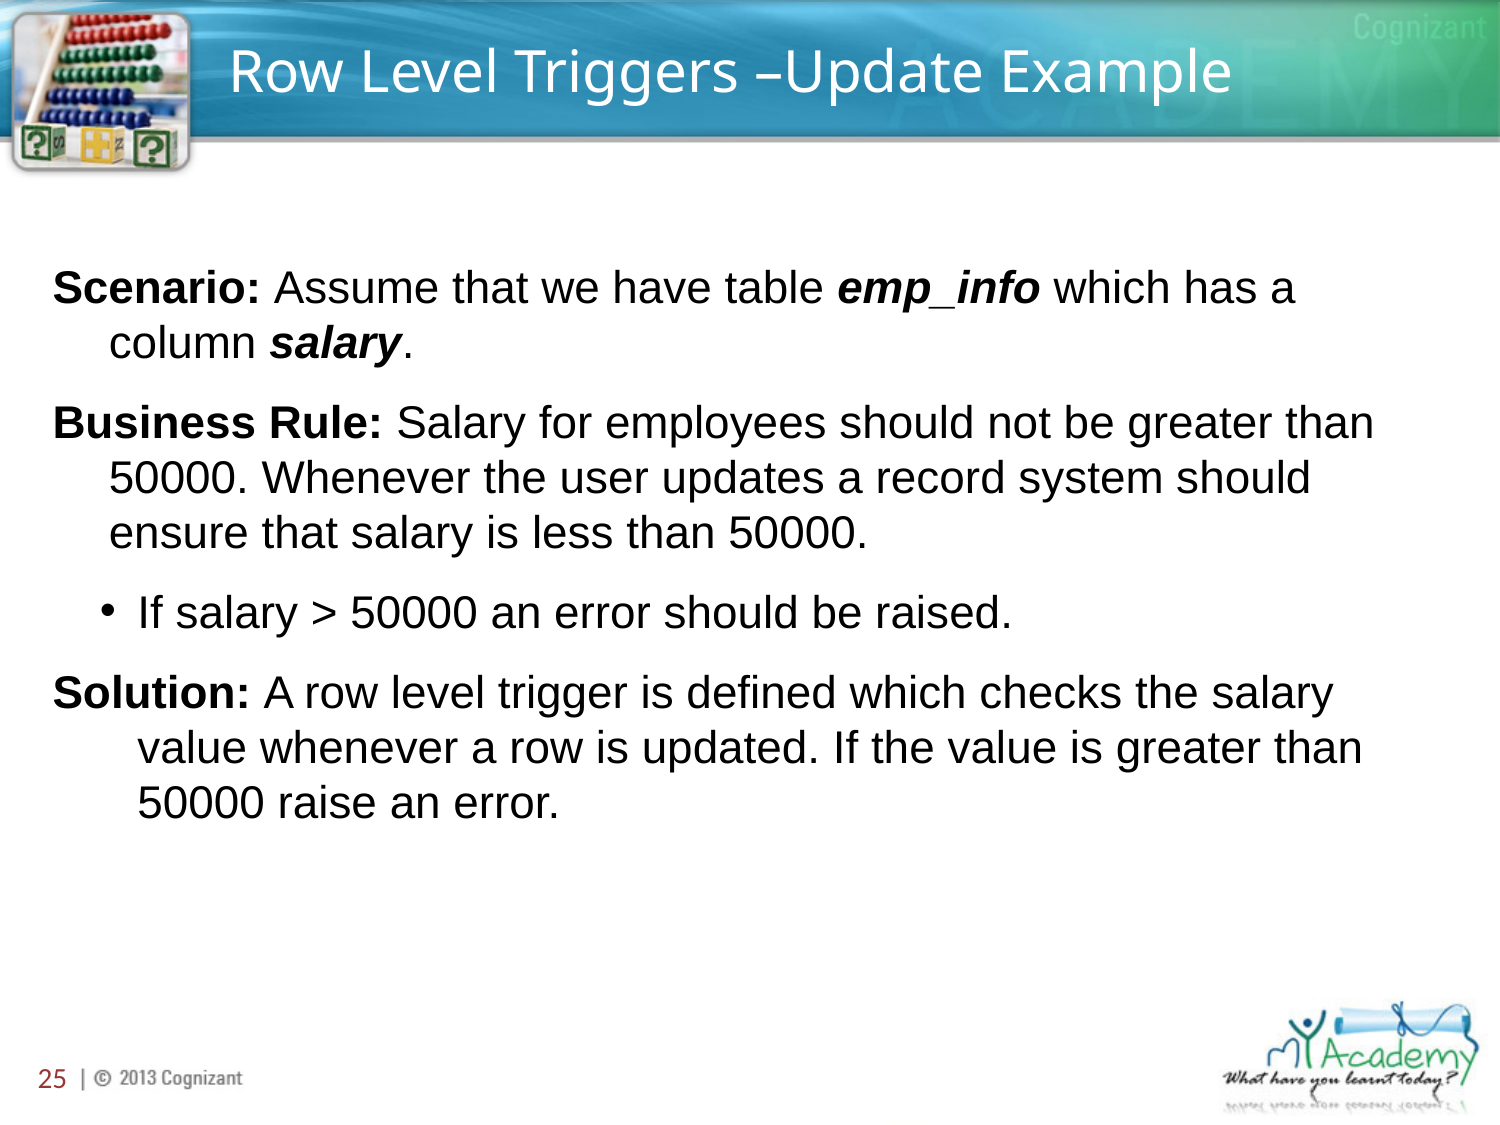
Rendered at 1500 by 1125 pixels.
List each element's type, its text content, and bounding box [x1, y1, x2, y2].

list Scenario: Assume that we have table emp_info which has a column salary. Business Rule: Salary for employees should not be greater than 50000. Whenever the user updates a record system should ensure that salary is less than 50000. If salary > 50000 an error should be raised. Solution: A row level trigger is defined which checks the salary value whenever a row is updated. If the value is greater than 50000 raise an error. [37, 249, 1463, 1063]
picture [0, 0, 1500, 1125]
title Row Level Triggers –Update Example [213, 0, 1500, 163]
slide_number 25 [22, 1052, 98, 1098]
